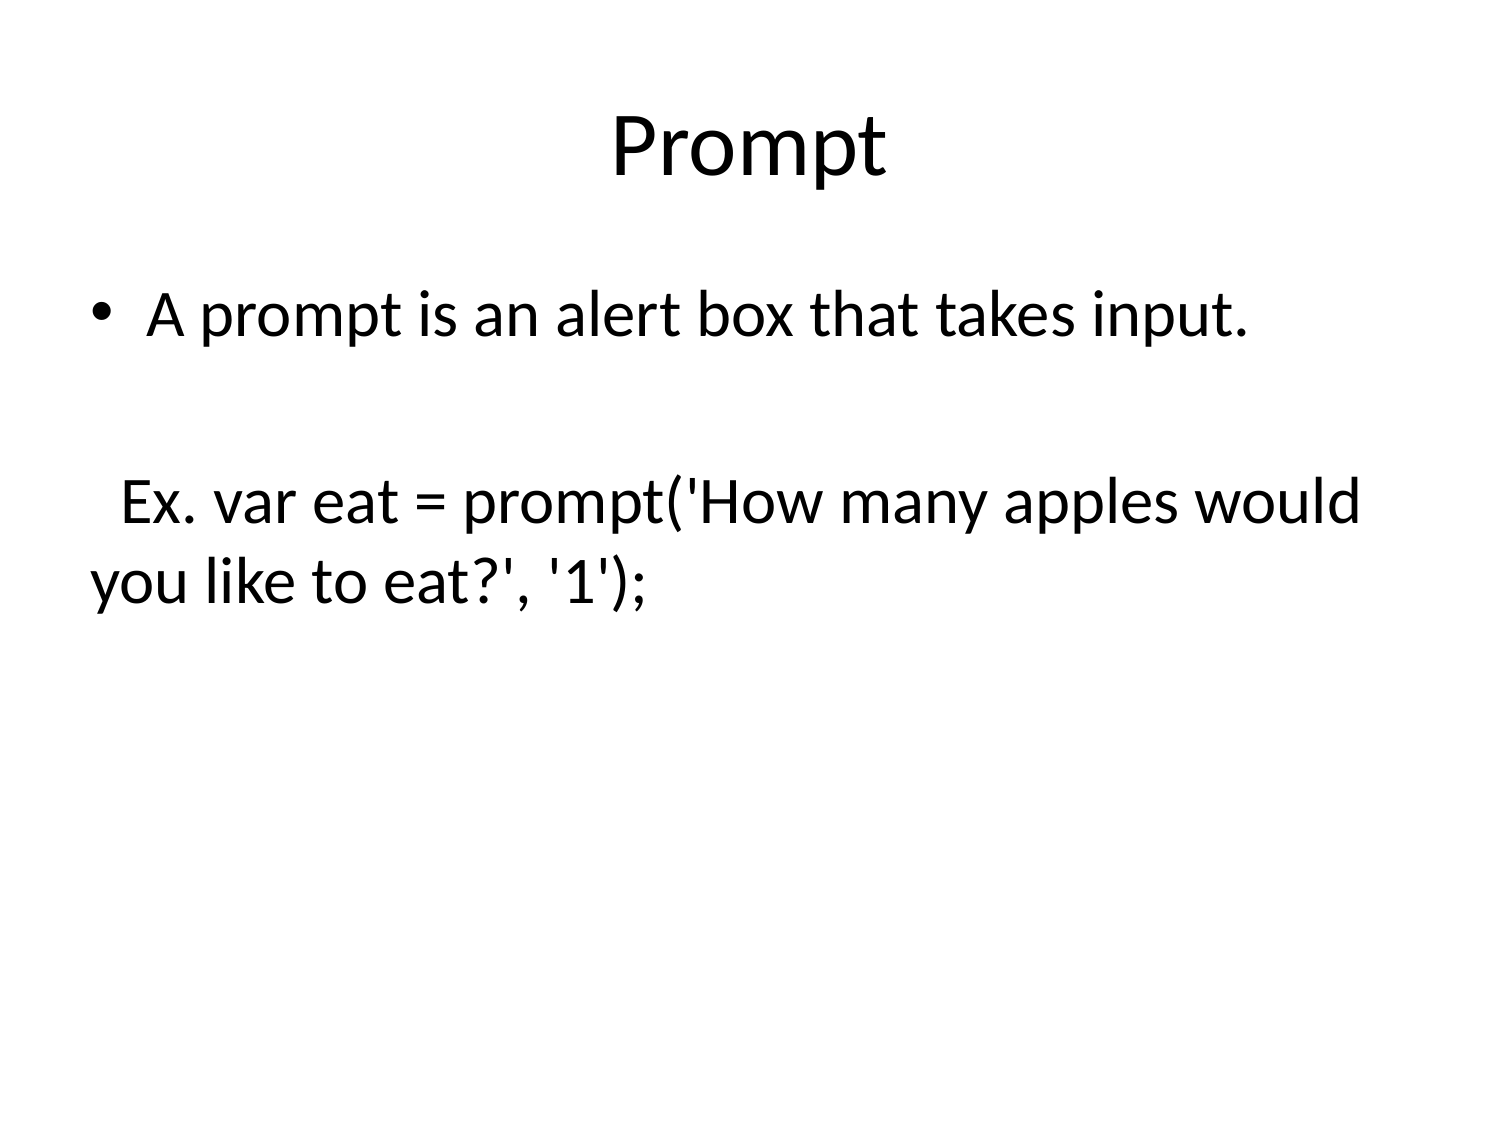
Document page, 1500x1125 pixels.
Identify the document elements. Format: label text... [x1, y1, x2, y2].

title Prompt [75, 45, 1425, 233]
list A prompt is an alert box that takes input. Ex. var eat = prompt('How many apples would you like to eat?', '1'); [75, 262, 1425, 1005]
